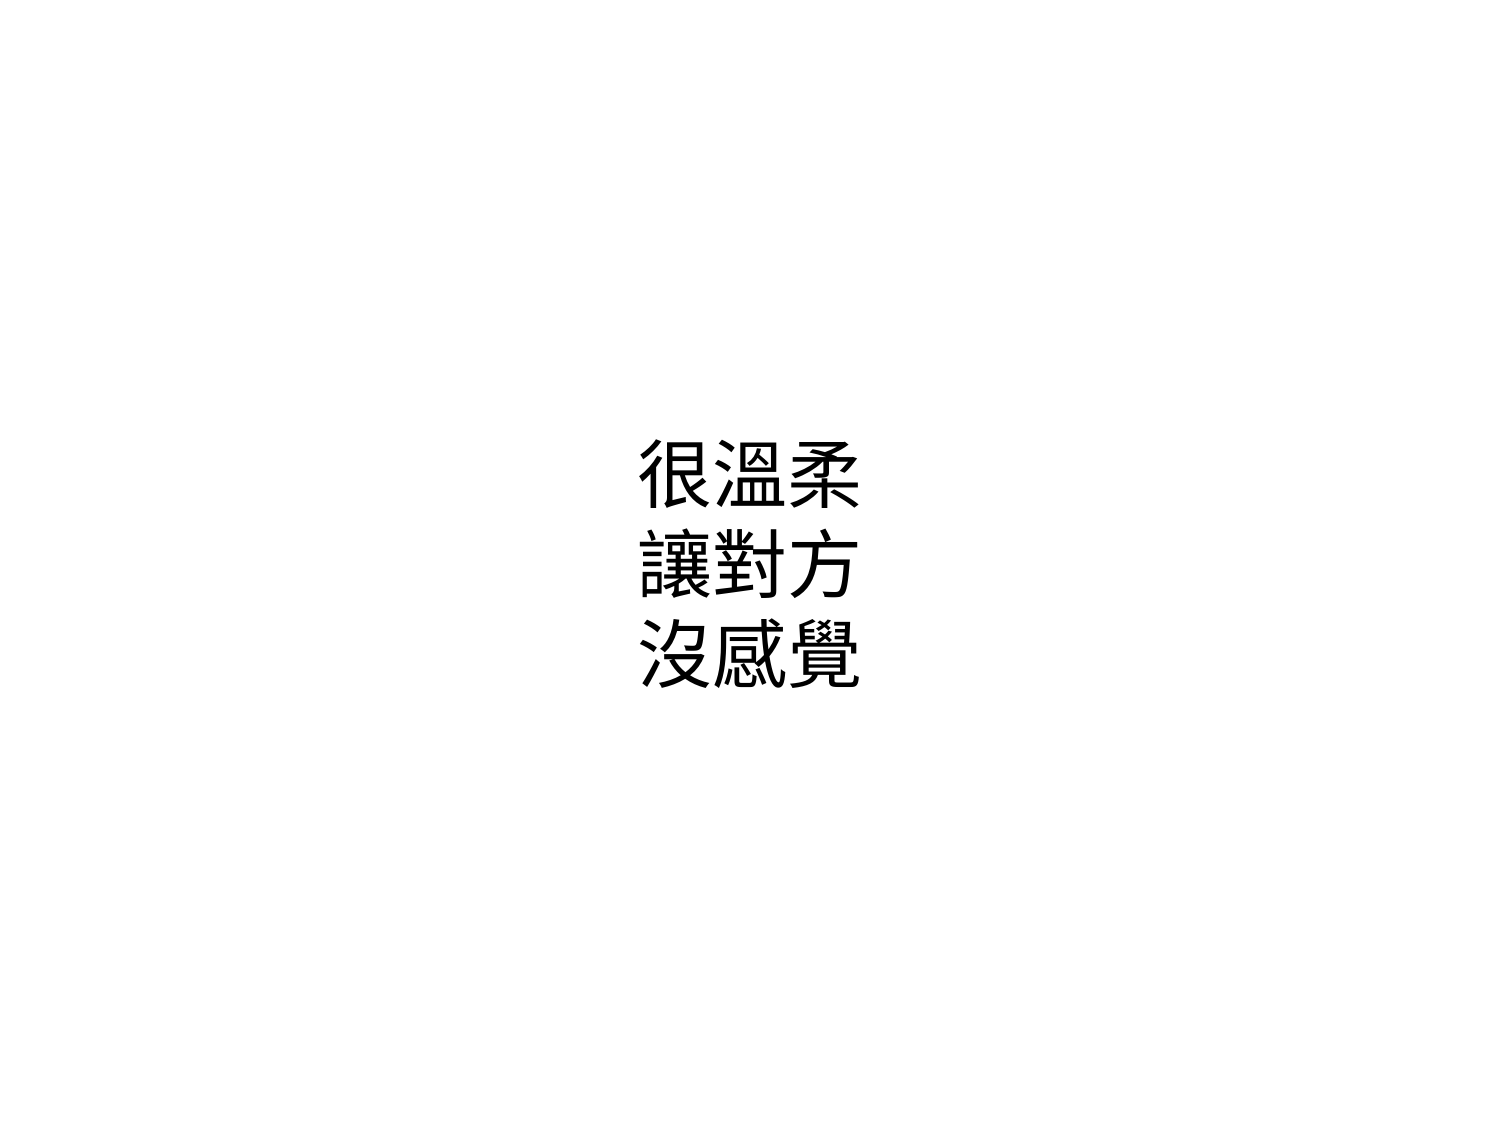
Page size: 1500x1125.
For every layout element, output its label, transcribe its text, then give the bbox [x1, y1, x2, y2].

title 很溫柔 讓對方 沒感覺 [51, 470, 1449, 655]
